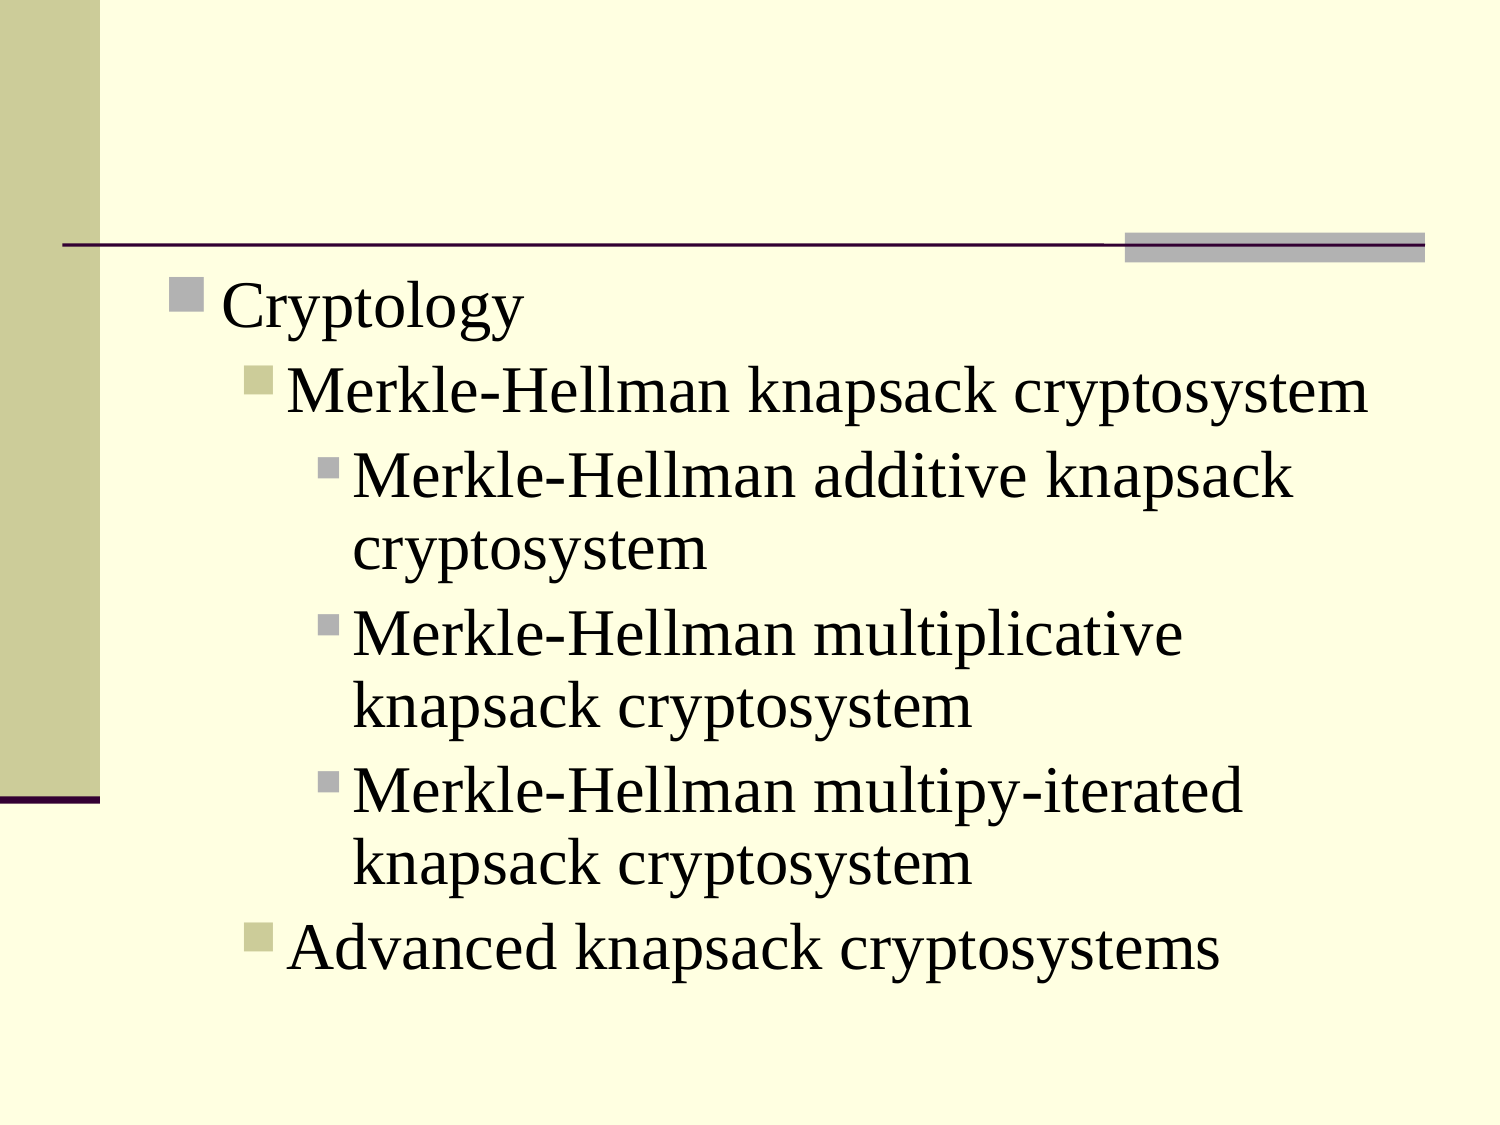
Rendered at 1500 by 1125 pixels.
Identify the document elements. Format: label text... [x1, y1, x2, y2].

list Cryptology Merkle-Hellman knapsack cryptosystem Merkle-Hellman additive knapsack cryptosystem Merkle-Hellman multiplicative knapsack cryptosystem Merkle-Hellman multipy-iterated knapsack cryptosystem Advanced knapsack cryptosystems [149, 262, 1426, 1006]
